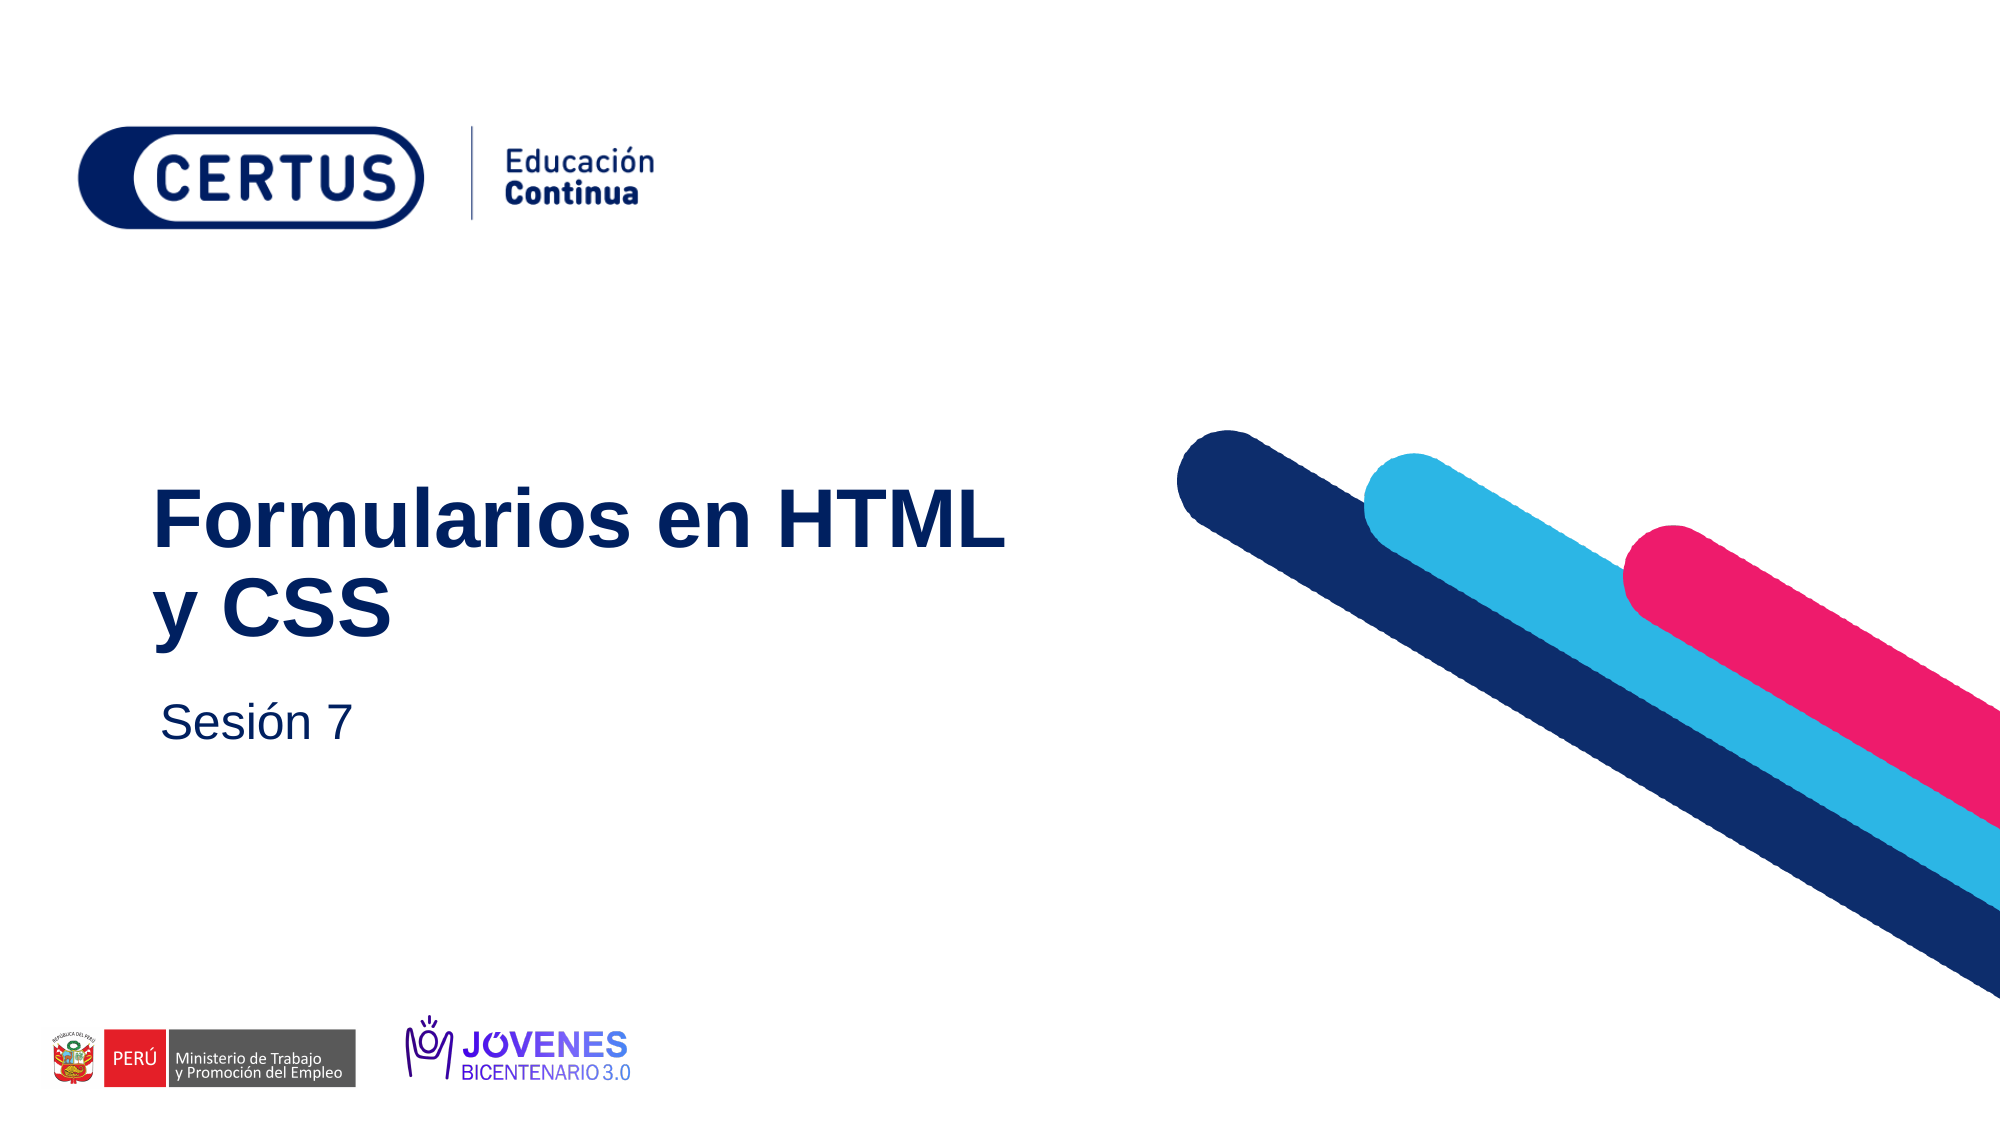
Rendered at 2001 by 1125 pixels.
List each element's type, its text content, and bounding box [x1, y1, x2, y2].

subtitle Sesión 7 [136, 688, 924, 935]
picture [67, 88, 709, 283]
title Formularios en HTML y CSS [137, 349, 1072, 663]
picture [1130, 0, 2000, 1125]
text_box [41, 986, 632, 1115]
